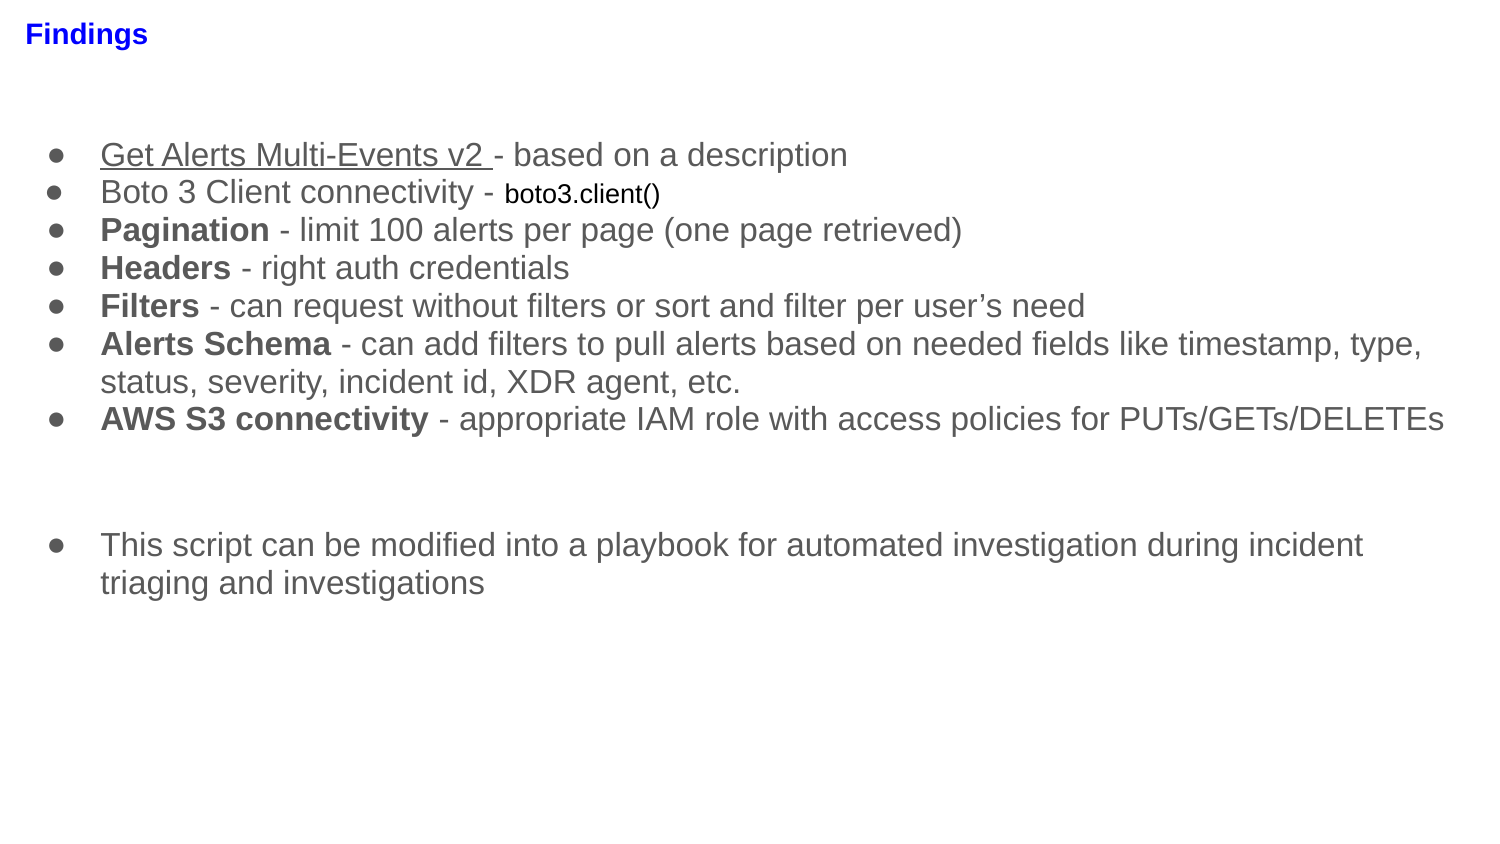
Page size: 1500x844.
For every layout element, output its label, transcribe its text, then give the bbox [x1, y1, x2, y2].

list Get Alerts Multi-Events v2 - based on a description Boto 3 Client connectivity - boto3.client() Pagination - limit 100 alerts per page (one page retrieved) Headers - right auth credentials Filters - can request without filters or sort and filter per user’s need Alerts Schema - can add filters to pull alerts based on needed fields like timestamp, type, status, severity, incident id, XDR agent, etc. AWS S3 connectivity - appropriate IAM role with access policies for PUTs/GETs/DELETEs This script can be modified into a playbook for automated investigation during incident triaging and investigations [10, 65, 1491, 815]
title Findings [10, 0, 1409, 65]
